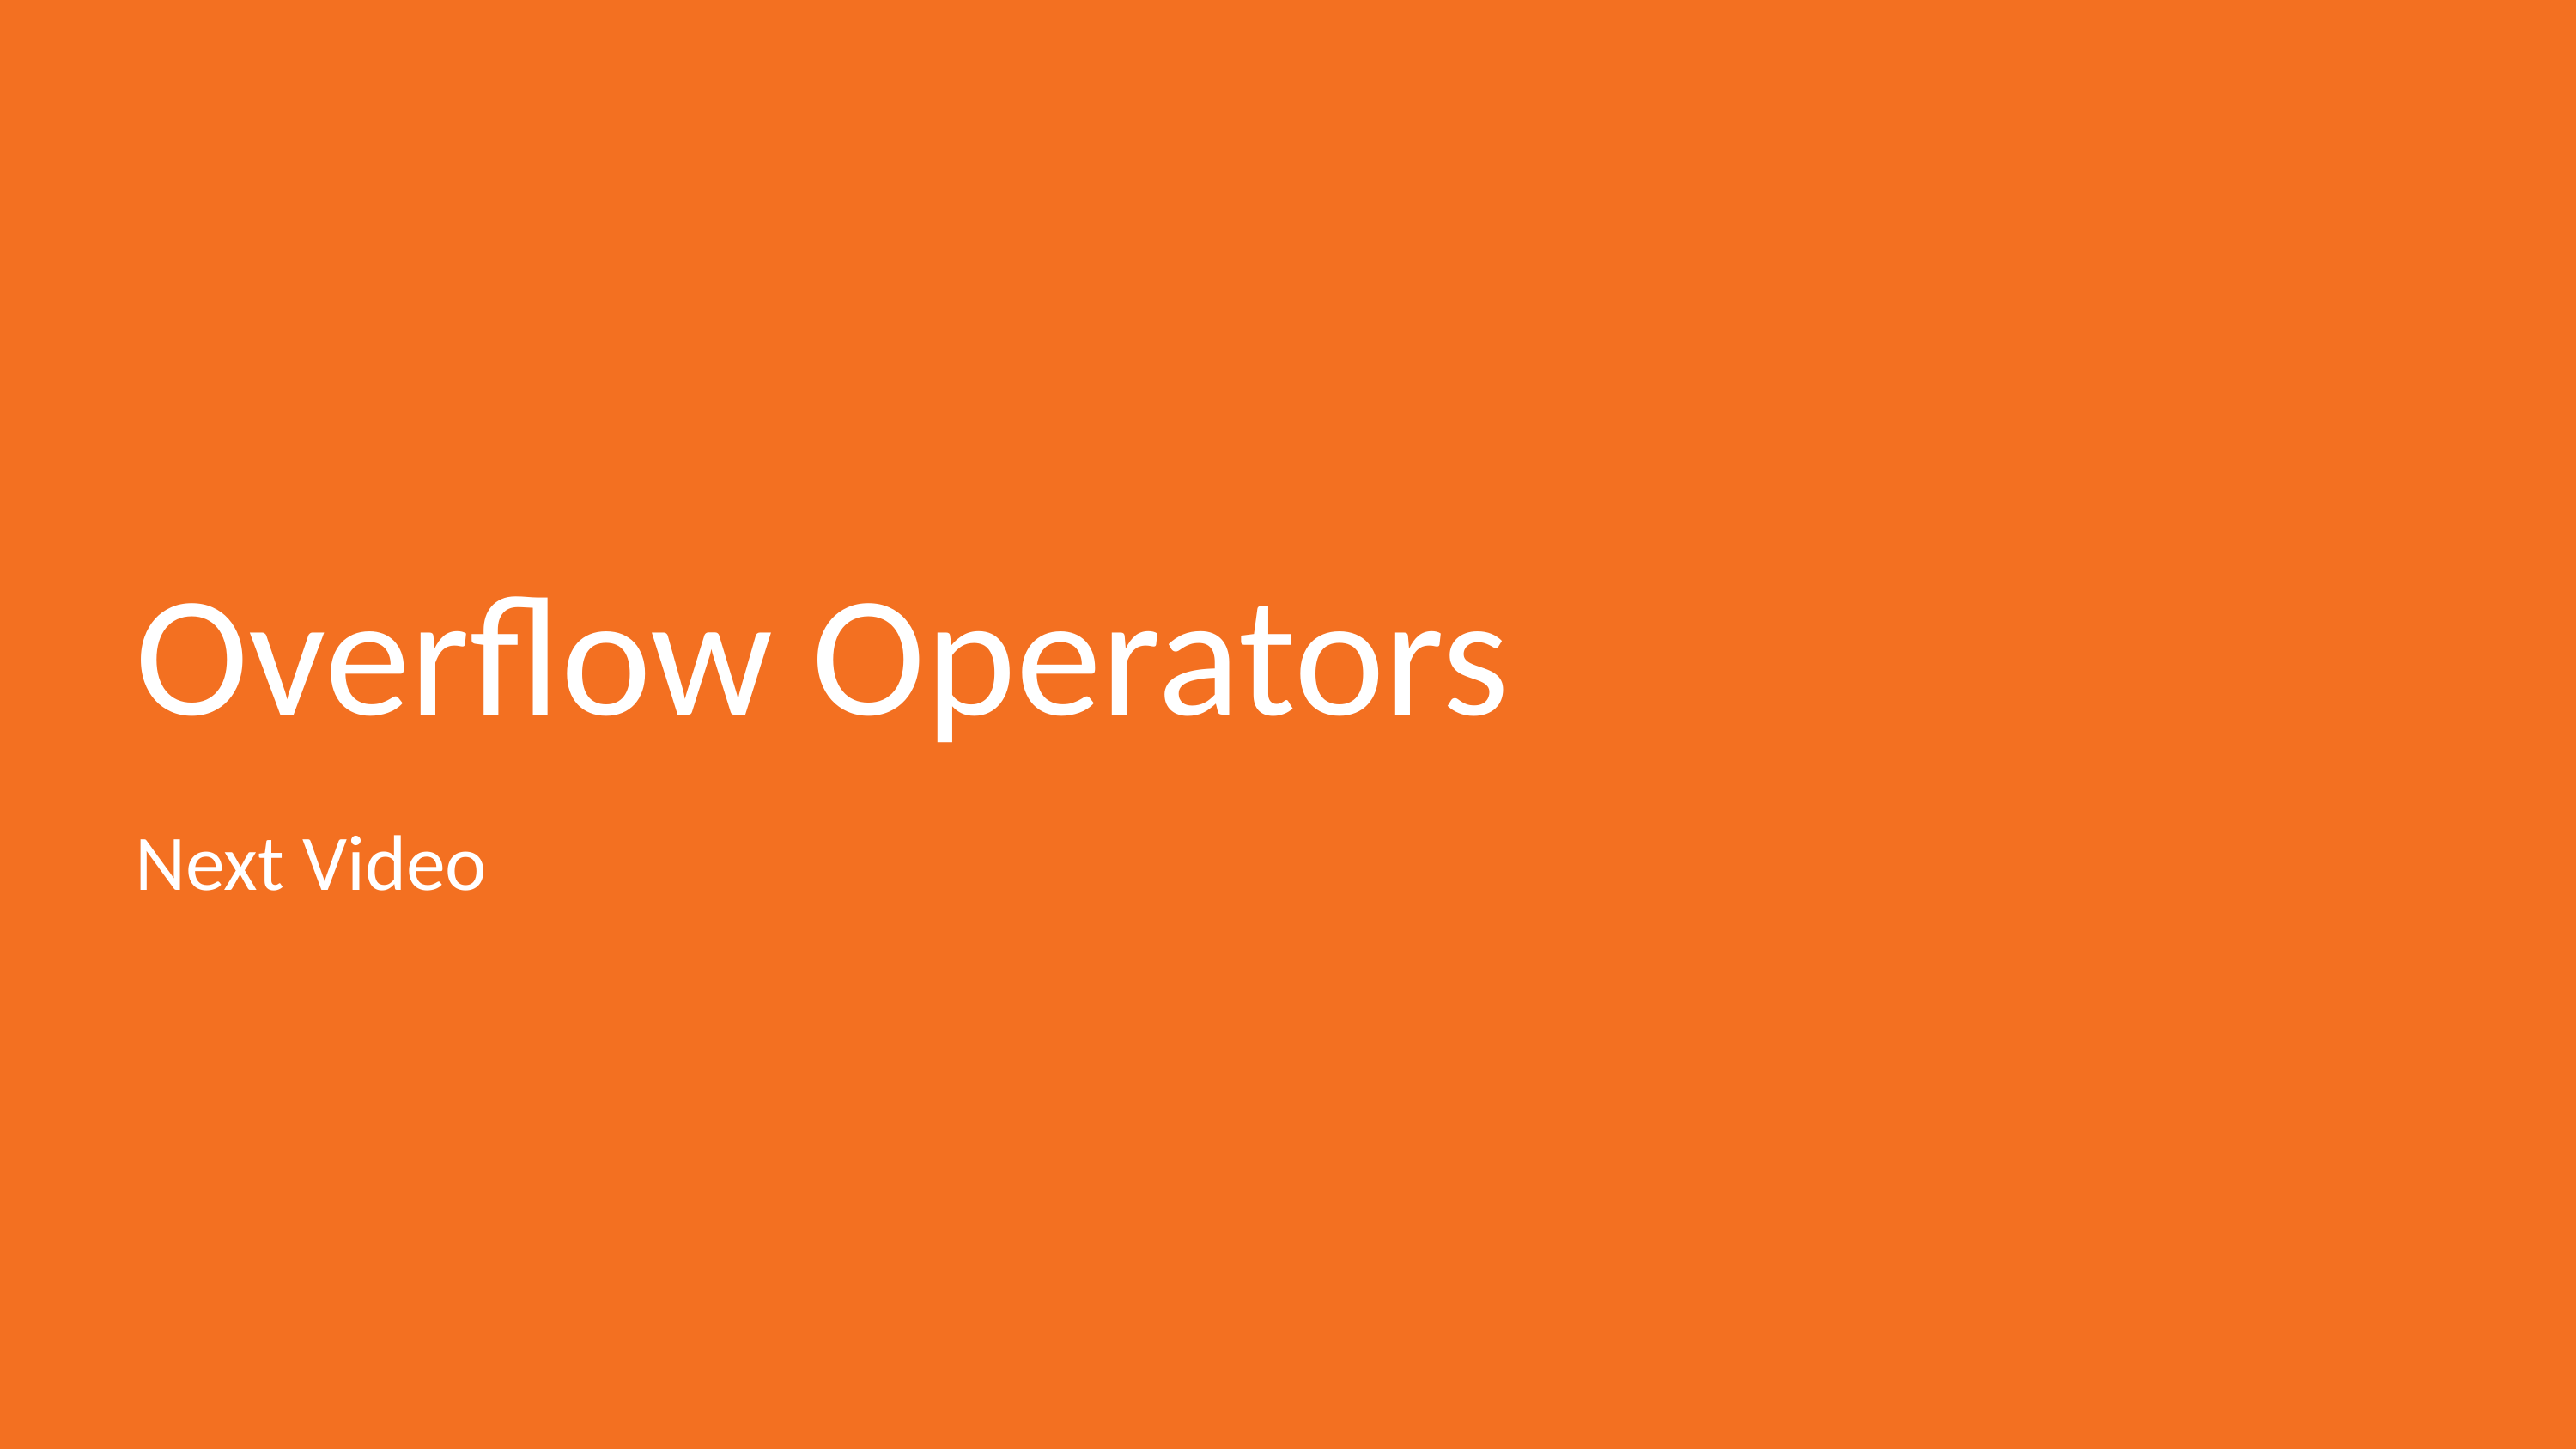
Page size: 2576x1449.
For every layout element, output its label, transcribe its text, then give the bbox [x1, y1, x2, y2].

subtitle Next Video [109, 785, 2427, 908]
title Overflow Operators [109, 512, 2427, 776]
